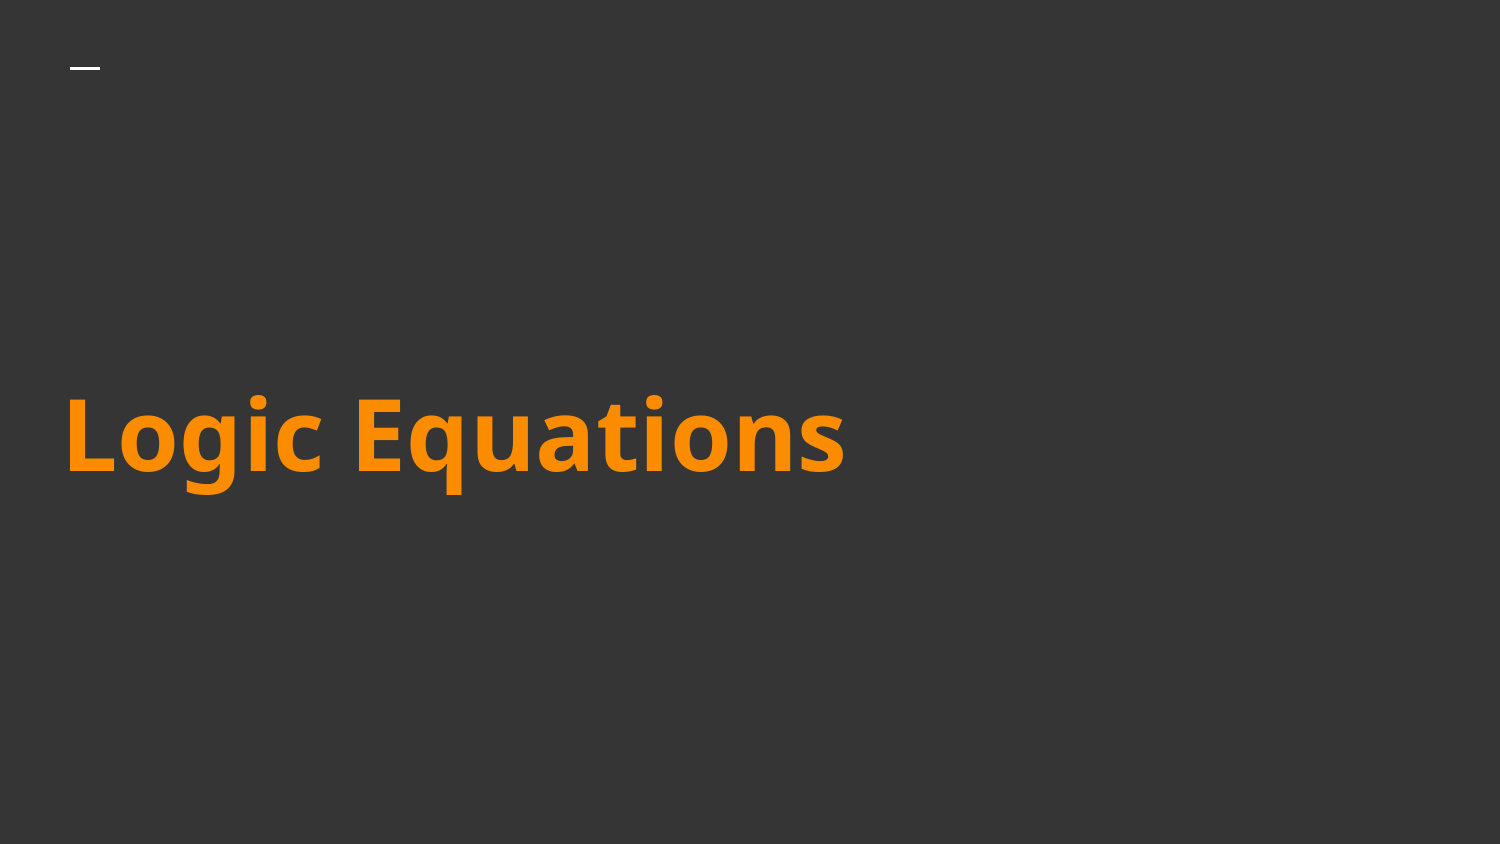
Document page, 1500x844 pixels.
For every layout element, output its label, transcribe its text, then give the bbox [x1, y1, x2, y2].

title Logic Equations [46, 116, 1461, 746]
